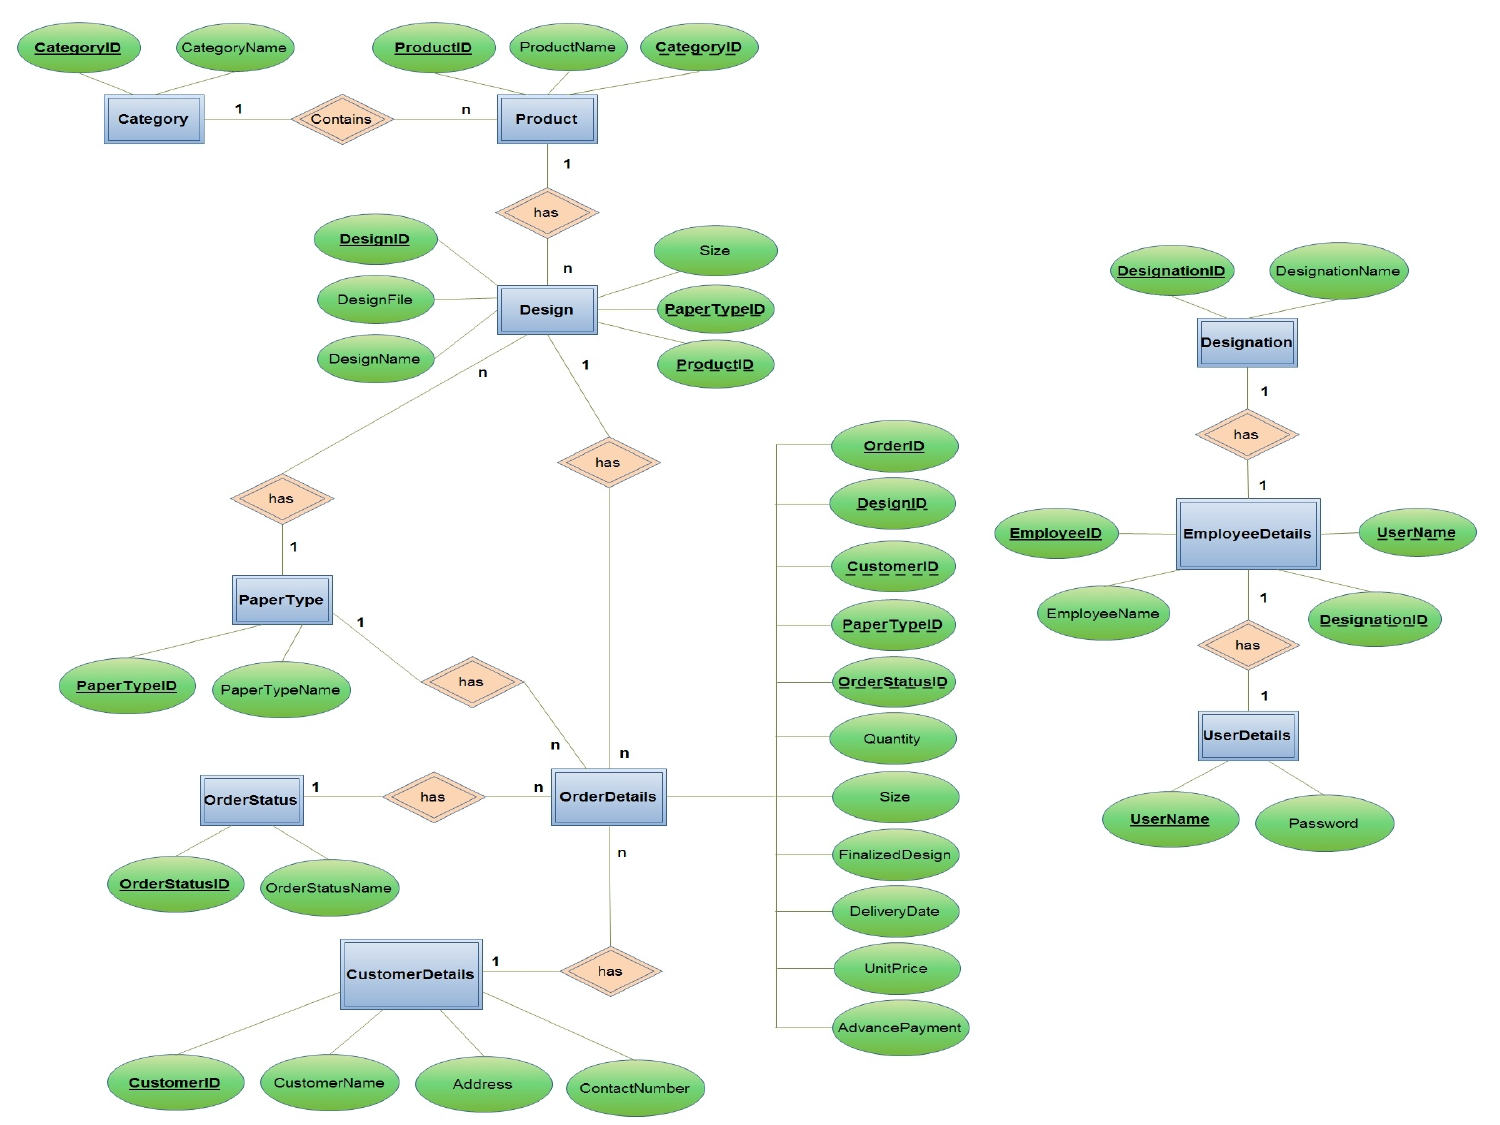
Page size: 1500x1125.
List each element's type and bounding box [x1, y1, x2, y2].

list [0, 0, 1500, 1125]
